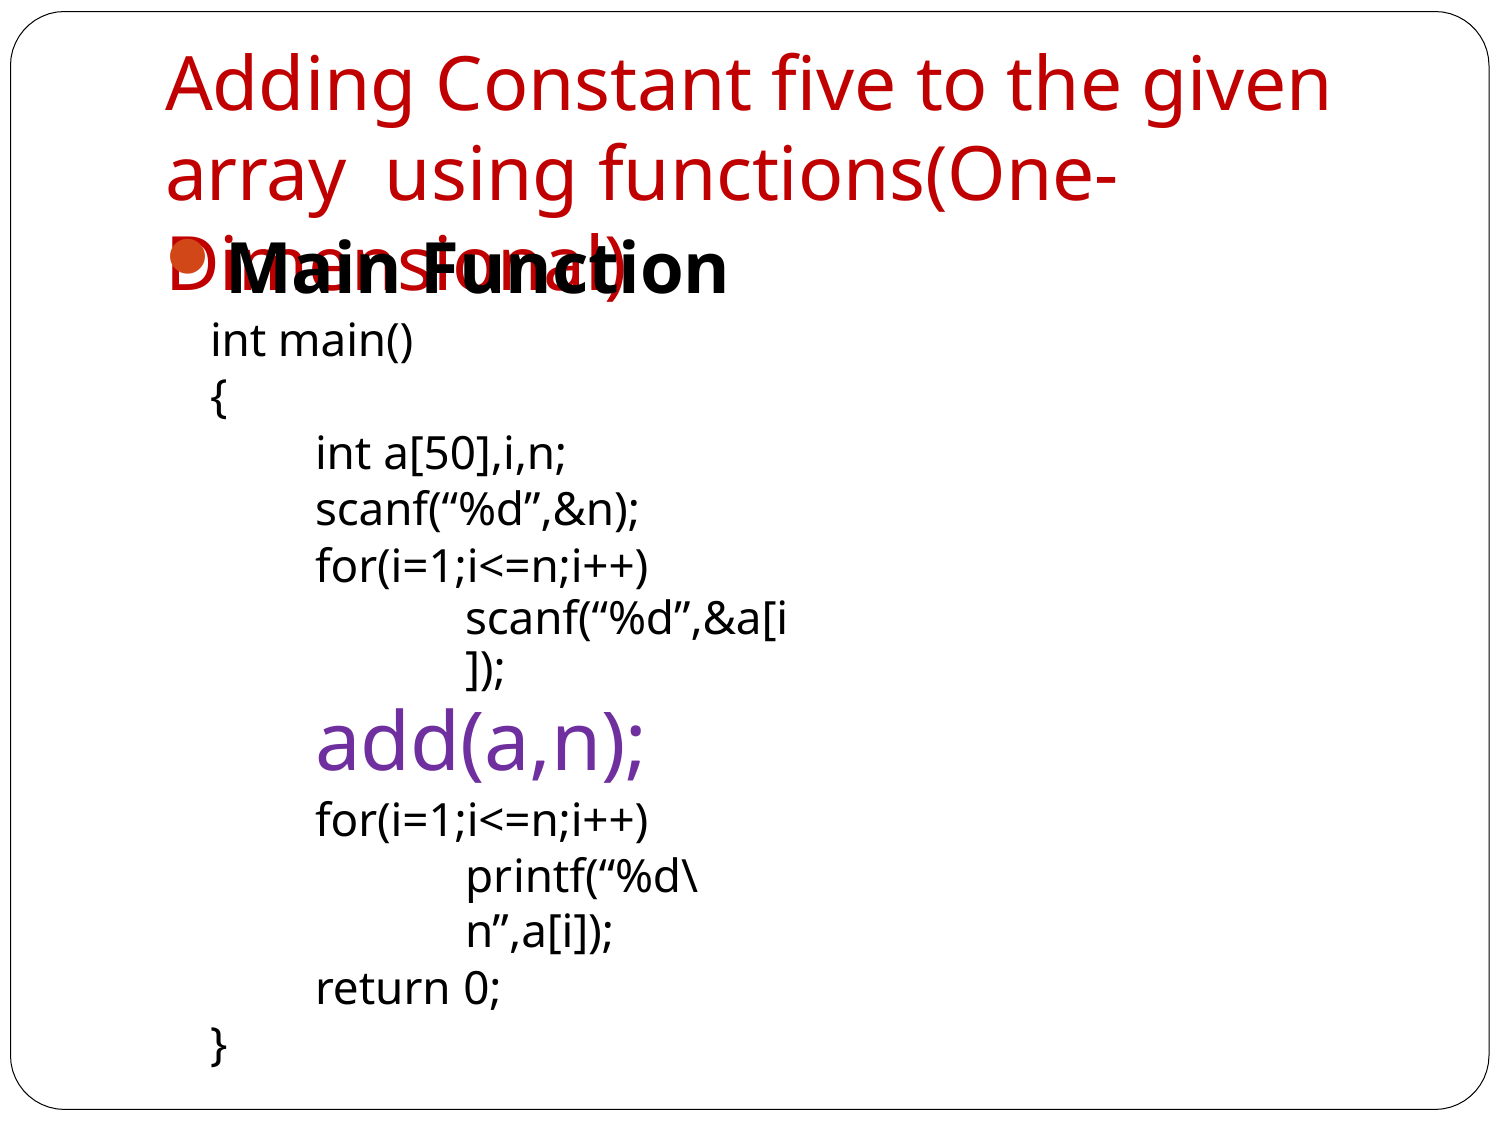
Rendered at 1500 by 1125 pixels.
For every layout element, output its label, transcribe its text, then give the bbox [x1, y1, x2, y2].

title Adding Constant five to the given array using functions(One-Dimensional) [95, 33, 1405, 306]
text_box Main Function int main() { int a[50],i,n; scanf(“%d”,&n); for(i=1;i<=n;i++) scanf(“%d”,&a[i]); add(a,n); for(i=1;i<=n;i++) printf(“%d\n”,a[i]); return 0; } [162, 214, 796, 1070]
